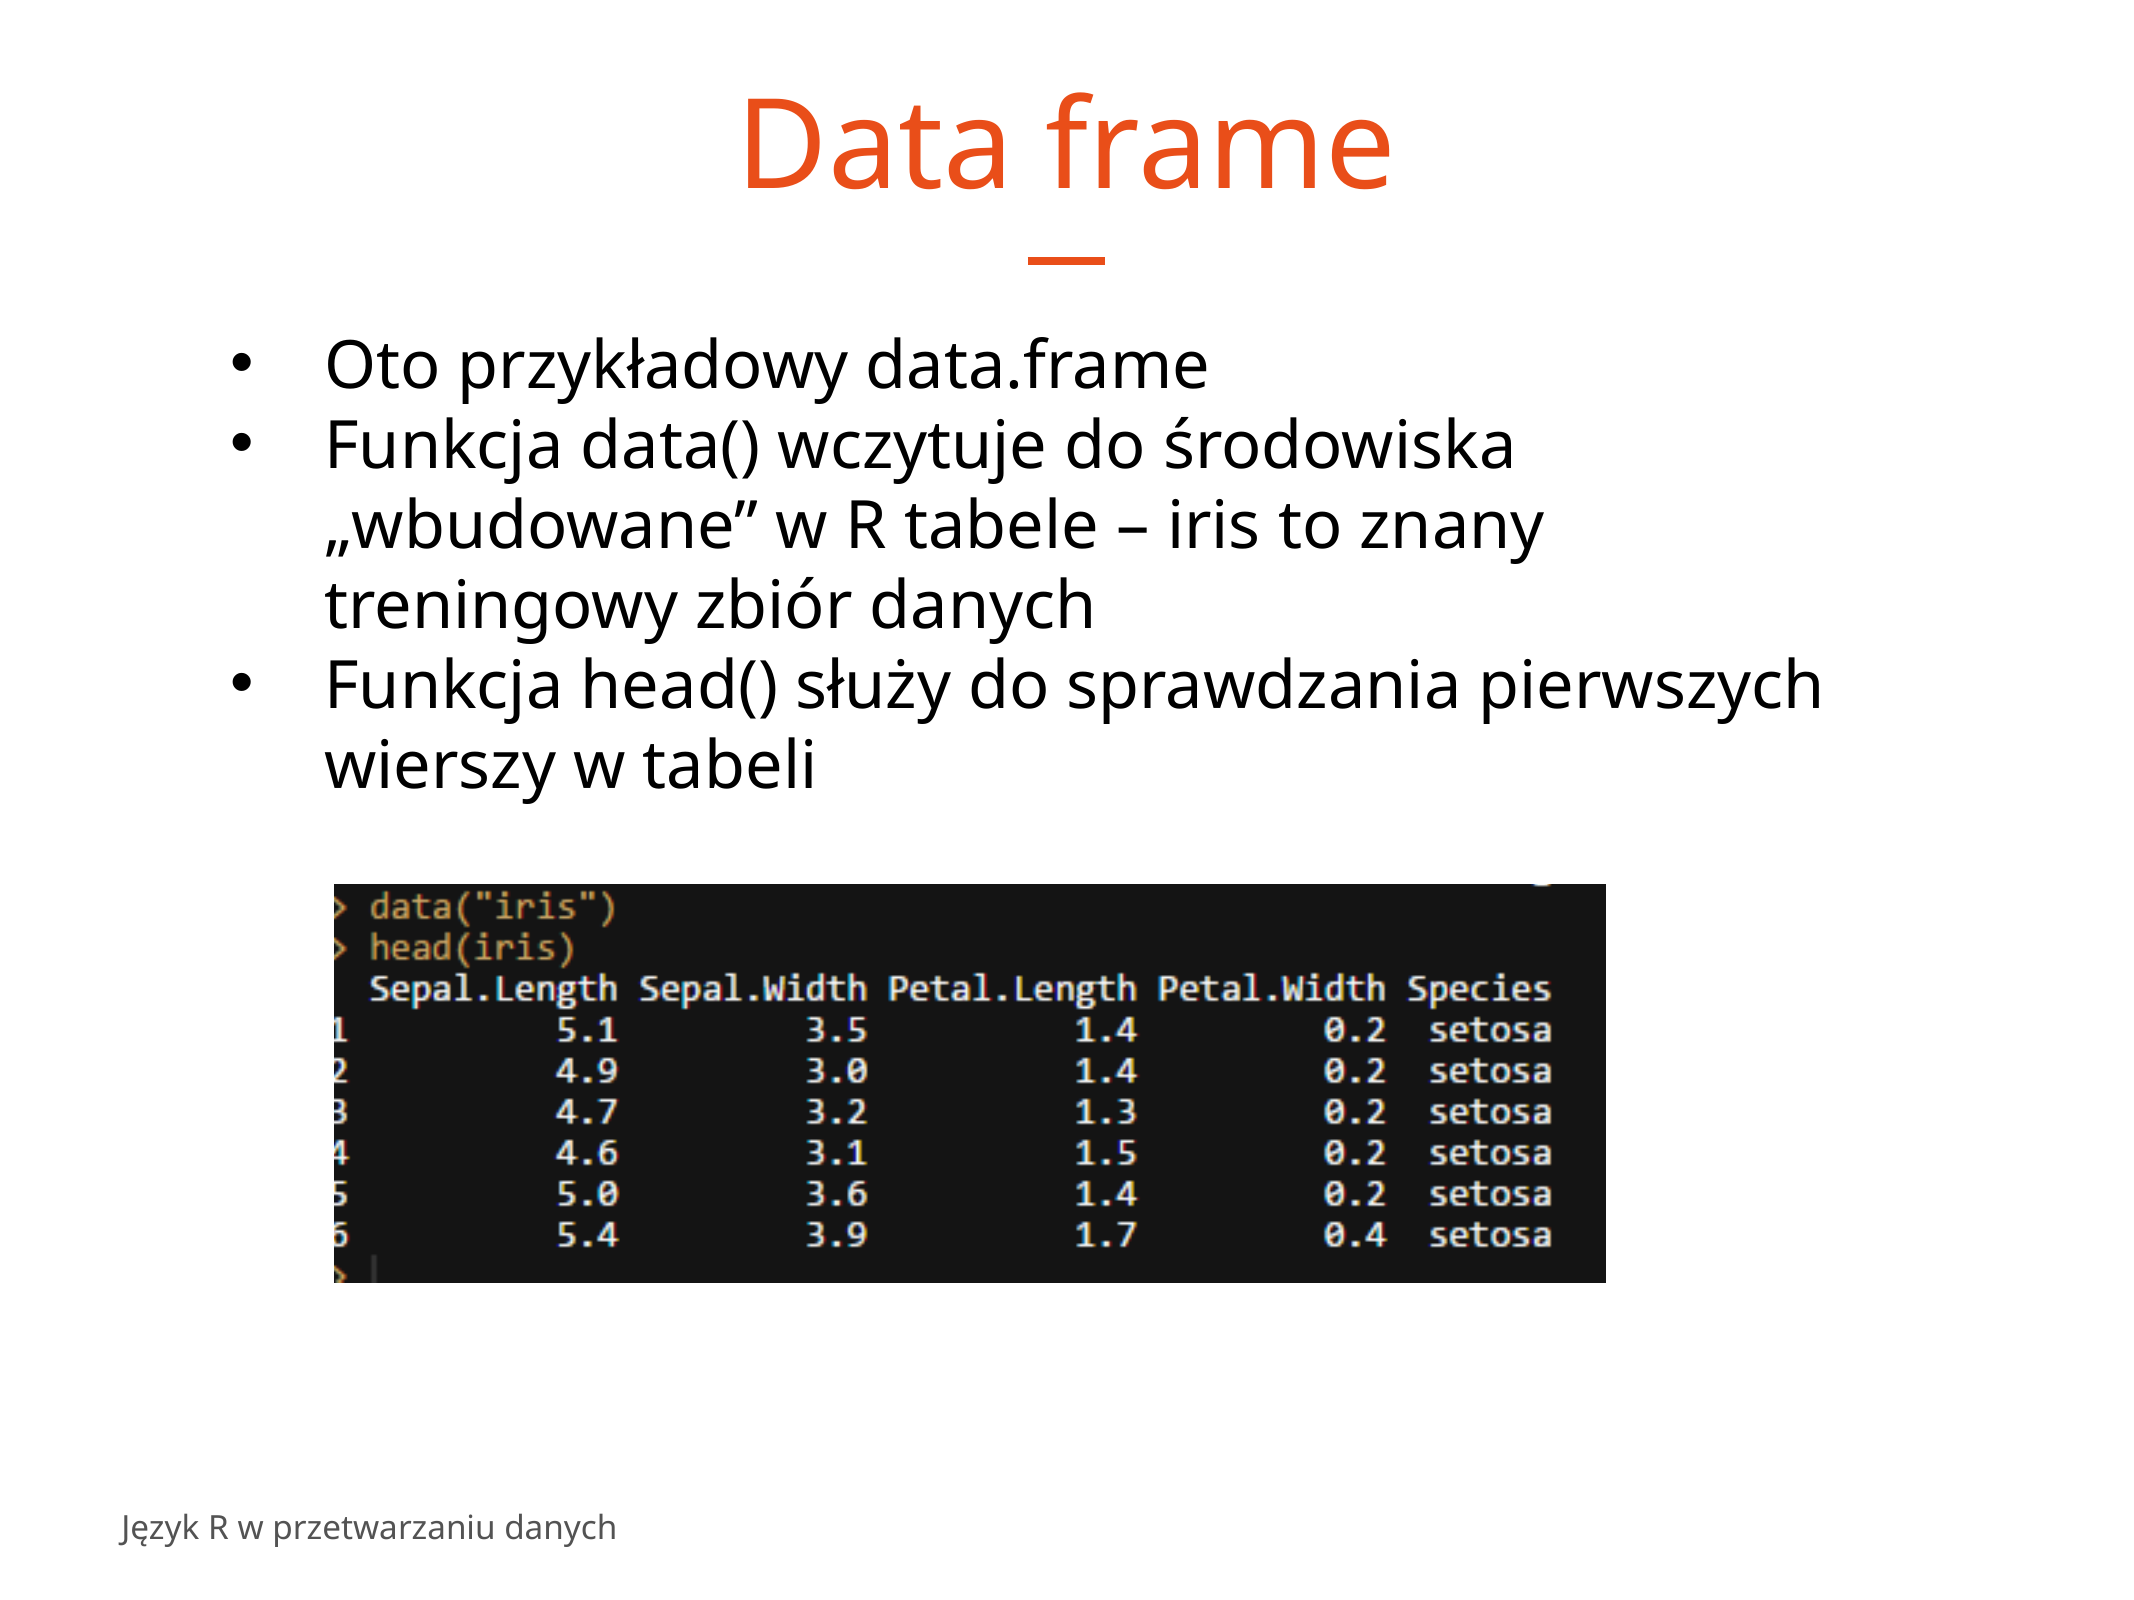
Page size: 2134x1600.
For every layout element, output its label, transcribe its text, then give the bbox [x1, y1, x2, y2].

text_box Język R w przetwarzaniu danych [50, 1497, 689, 1554]
title Data frame [121, 55, 2013, 598]
text_box Oto przykładowy data.frame Funkcja data() wczytuje do środowiska „wbudowane” w R tabele – iris to znany treningowy zbiór danych Funkcja head() służy do sprawdzania pierwszych wierszy w tabeli [222, 313, 1912, 810]
picture [333, 884, 1607, 1283]
